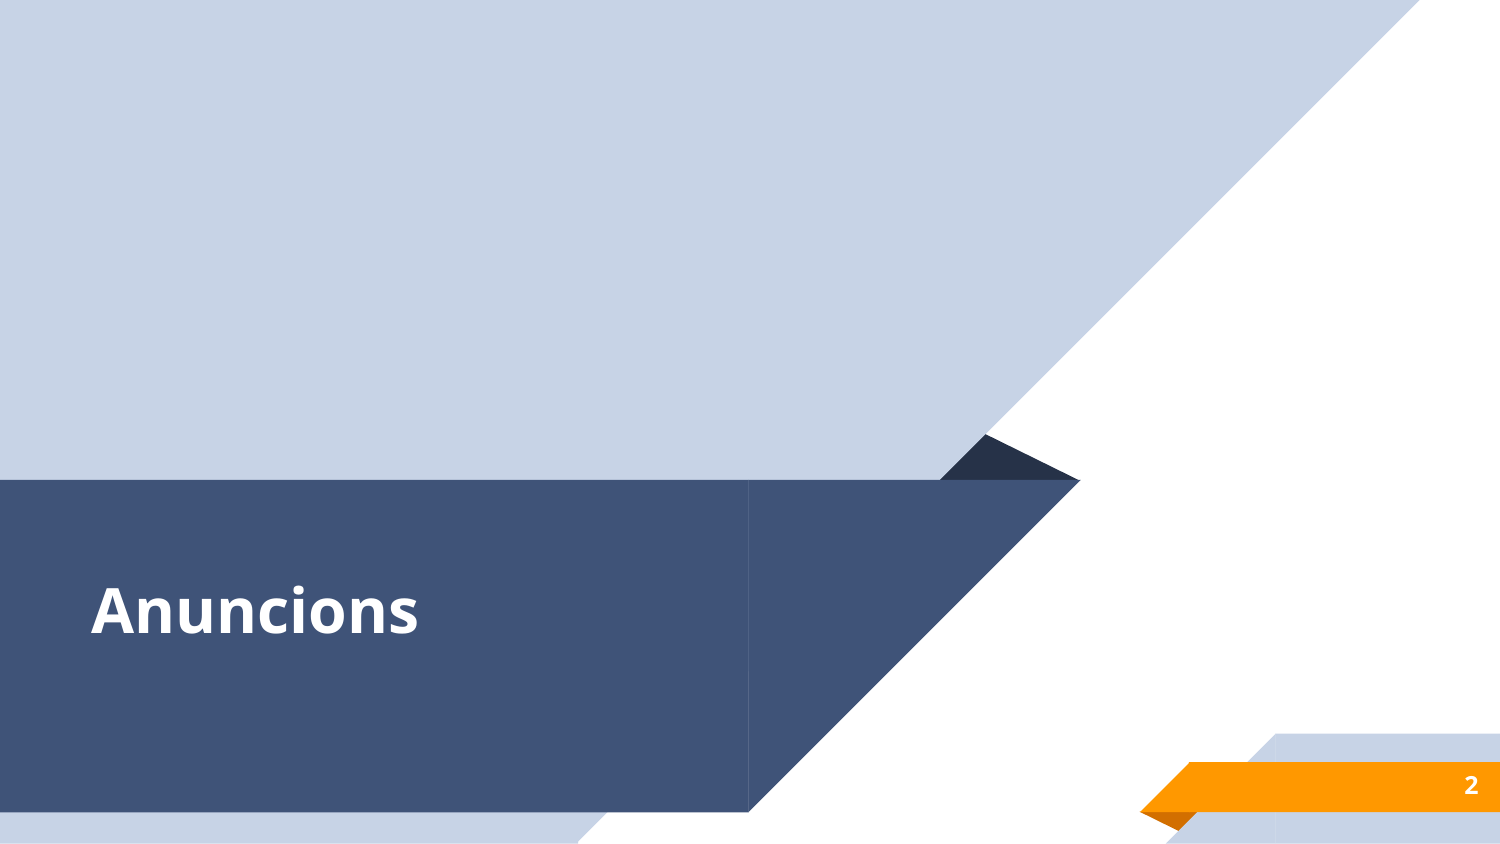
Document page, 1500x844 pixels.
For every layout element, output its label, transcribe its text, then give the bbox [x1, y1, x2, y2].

title Anuncions [76, 470, 748, 662]
slide_number 2 [1249, 760, 1494, 813]
